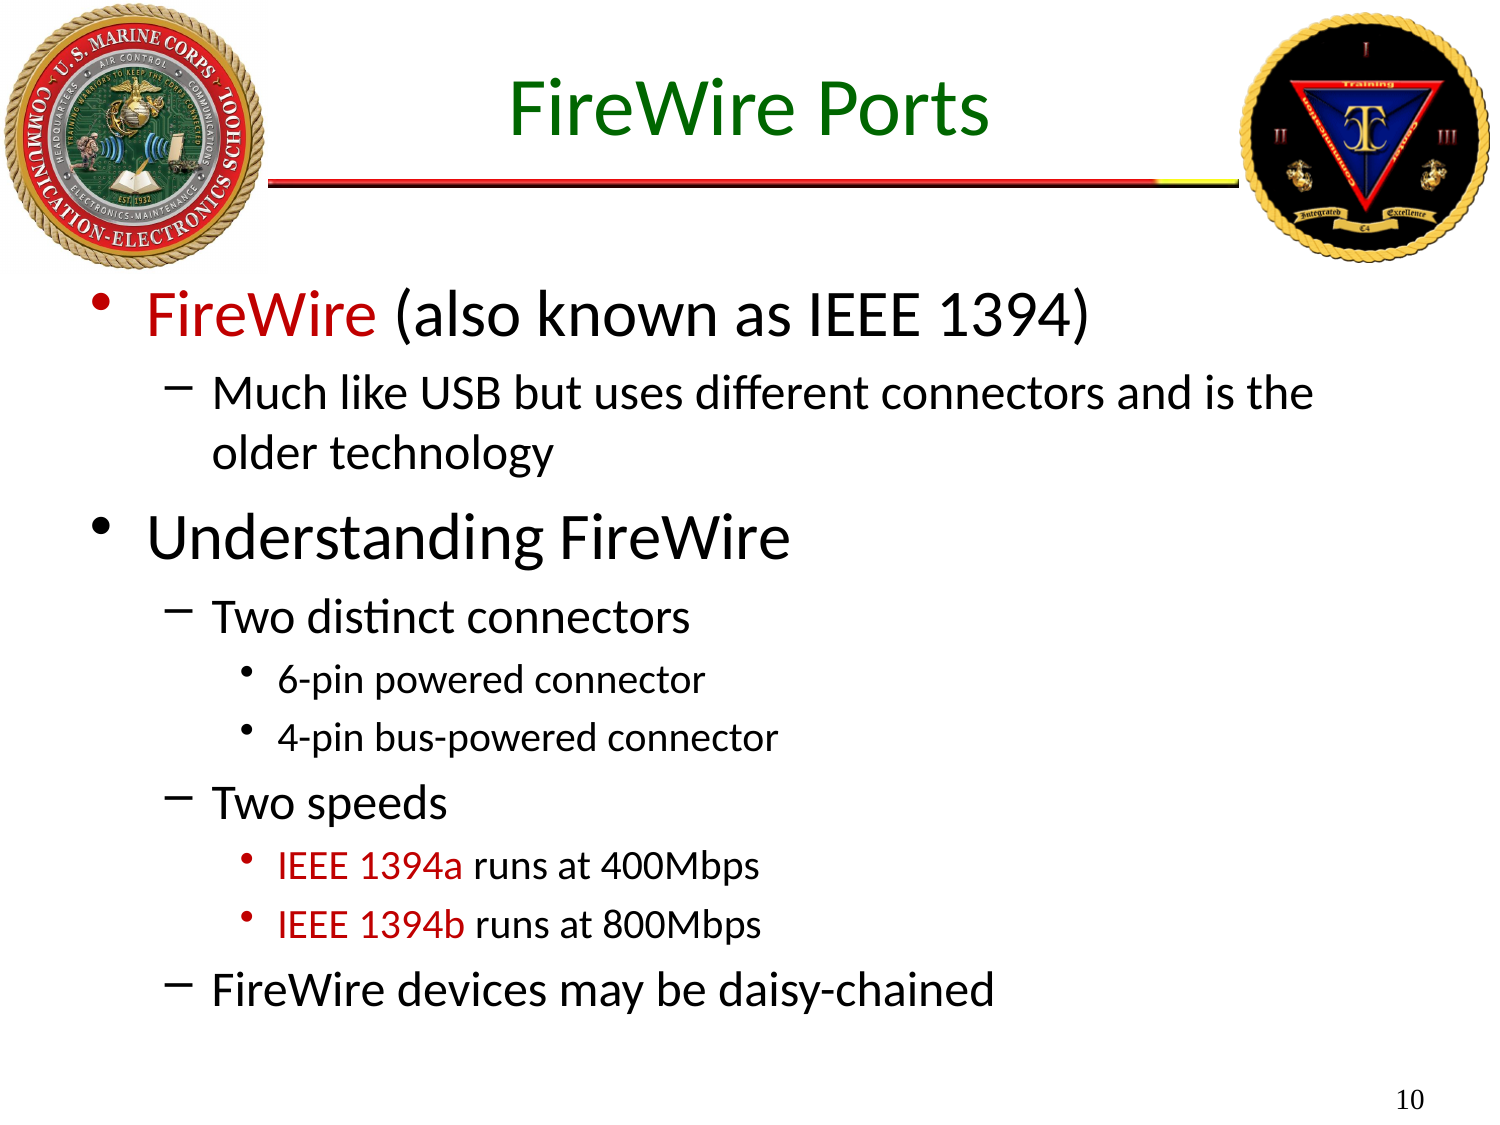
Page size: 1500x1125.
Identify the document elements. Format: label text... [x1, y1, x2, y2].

title FireWire Ports [75, 45, 1425, 233]
list FireWire (also known as IEEE 1394) Much like USB but uses different connectors and is the older technology Understanding FireWire Two distinct connectors 6-pin powered connector 4-pin bus-powered connector Two speeds IEEE 1394a runs at 400Mbps IEEE 1394b runs at 800Mbps FireWire devices may be daisy-chained [75, 262, 1425, 1005]
picture [0, 0, 268, 274]
picture [1239, 12, 1490, 263]
